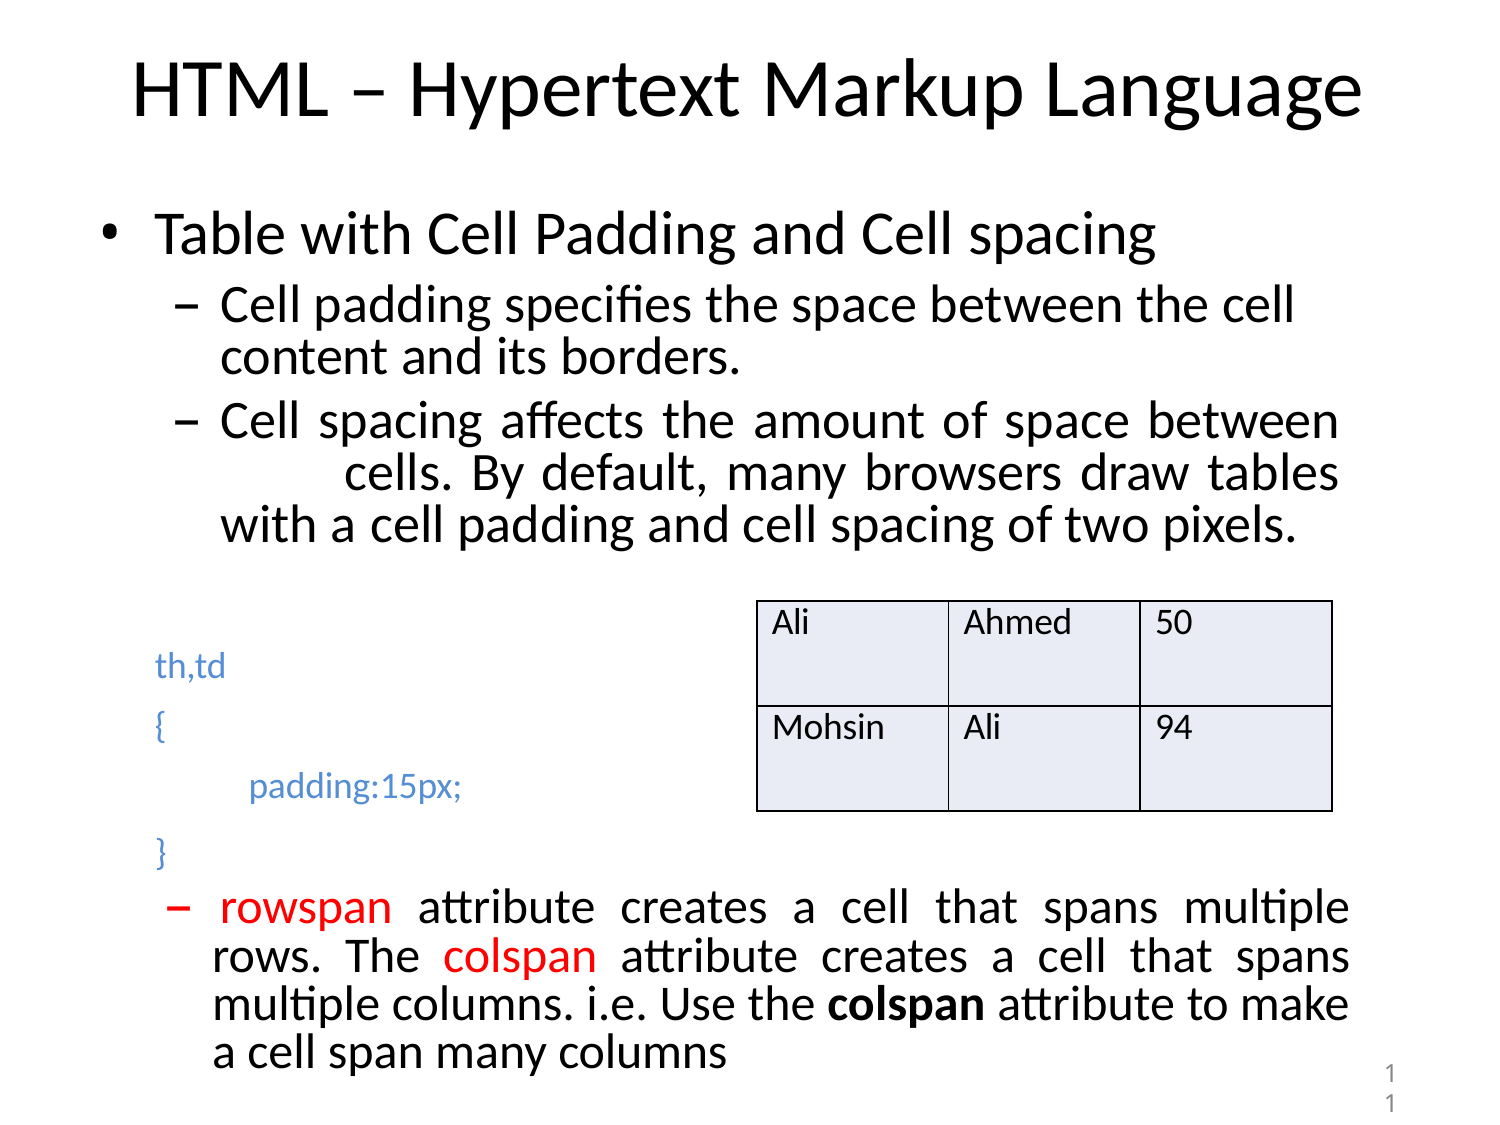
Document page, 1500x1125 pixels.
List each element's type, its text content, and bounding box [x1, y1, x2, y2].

table_header Ahmed [949, 602, 1139, 705]
text_box – rowspan attribute creates a cell that spans multiple rows. The colspan attribute creates a cell that spans multiple columns. i.e. Use the colspan attribute to make a cell span many columns [162, 866, 1351, 1078]
table_cell Mohsin [758, 707, 948, 810]
table_header 50 [1141, 602, 1331, 705]
table_header Ali [758, 602, 948, 705]
table_cell 94 [1141, 707, 1331, 810]
text_box Table with Cell Padding and Cell spacing Cell padding specifies the space between the cell content and its borders. Cell spacing affects the amount of space between cells. By default, many browsers draw tables with a cell padding and cell spacing of two pixels. th,td { padding:15px; } [96, 190, 1341, 874]
table_cell Ali [949, 707, 1139, 810]
text_box 11 [1381, 1055, 1411, 1117]
title HTML – Hypertext Markup Language [129, 31, 1371, 222]
